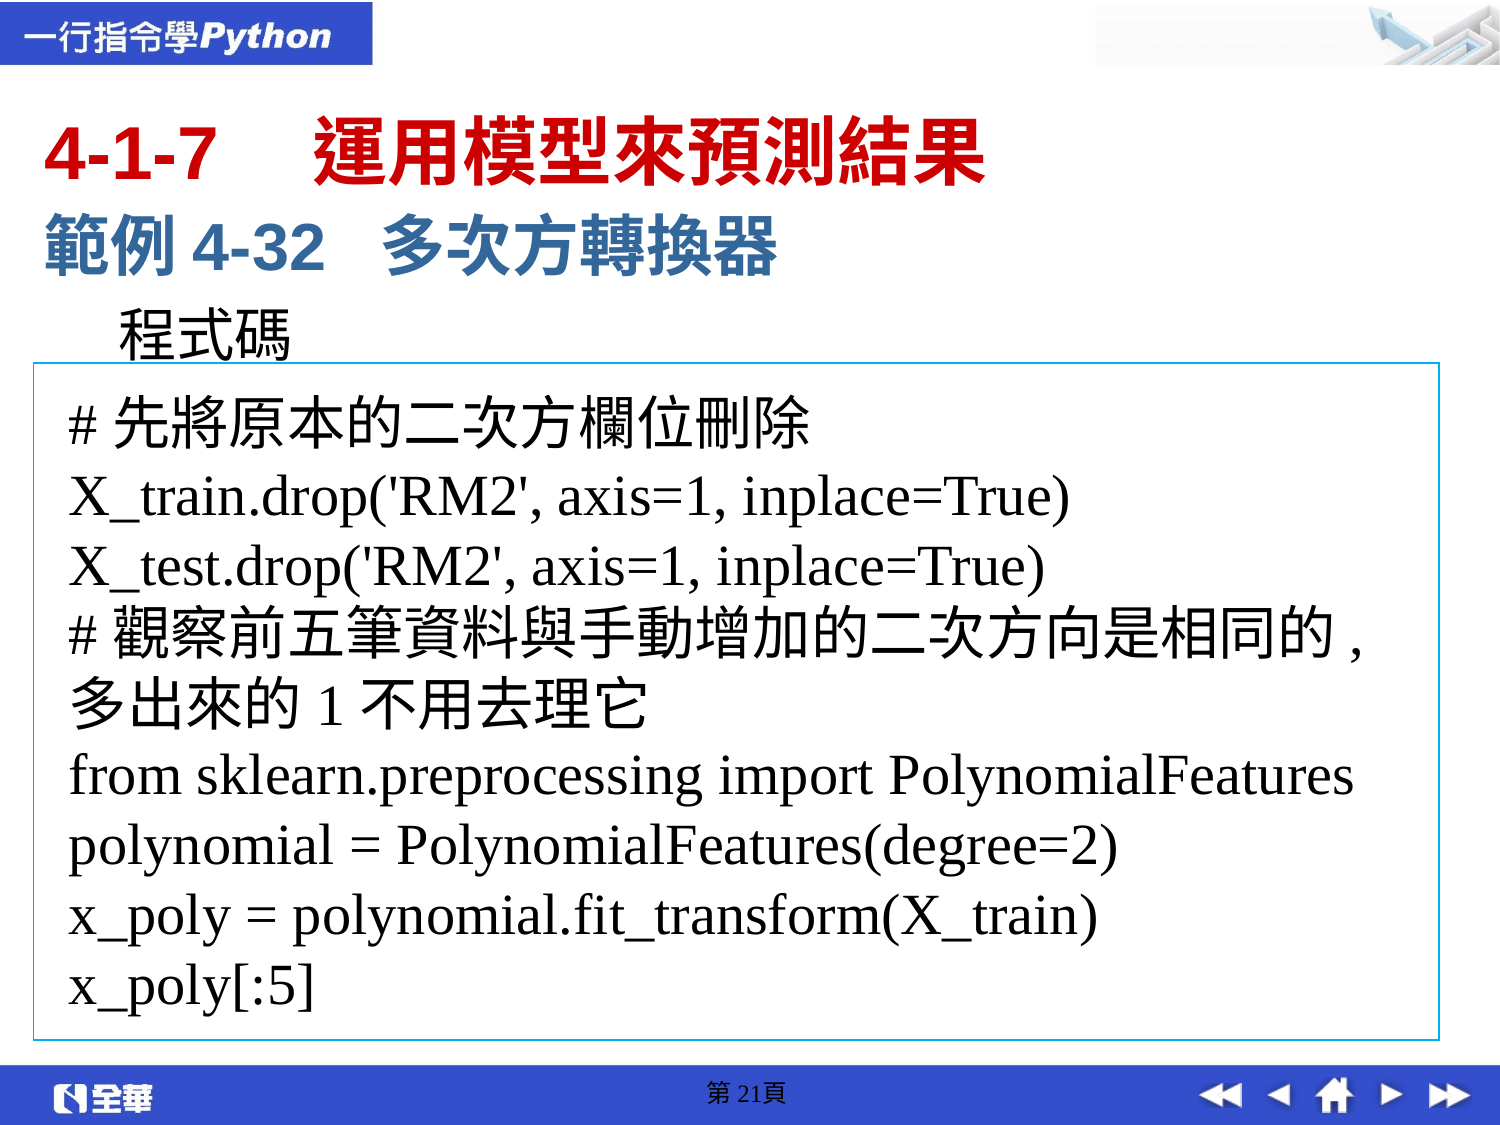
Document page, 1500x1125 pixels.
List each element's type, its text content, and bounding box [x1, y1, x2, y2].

list 範例4-32 多次方轉換器 程式碼 [28, 196, 1445, 1083]
picture [0, 2, 1500, 1125]
title 4-1-7 運用模型來預測結果 [29, 90, 1386, 196]
